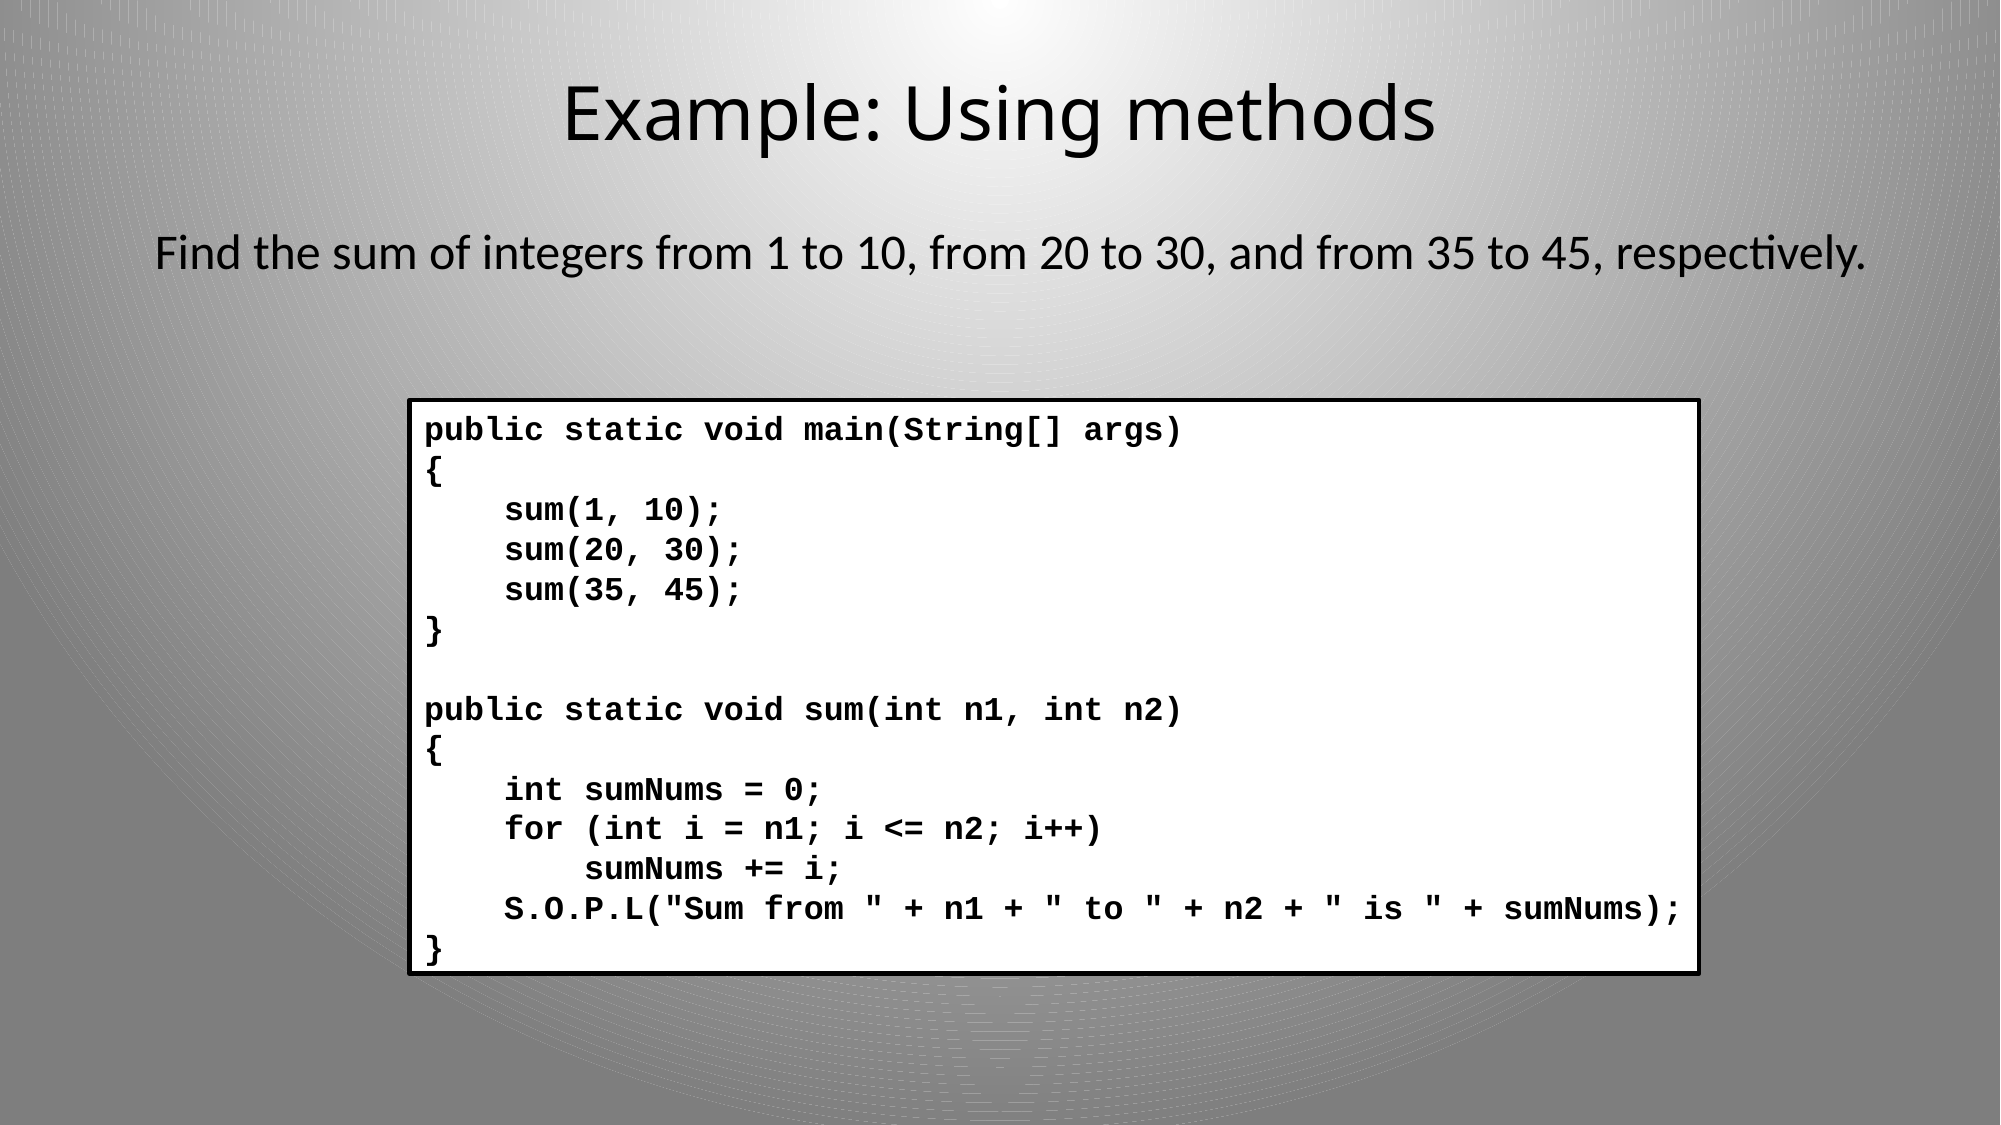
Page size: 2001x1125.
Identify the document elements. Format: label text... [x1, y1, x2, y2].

text_box Find the sum of integers from 1 to 10, from 20 to 30, and from 35 to 45, respectively. [140, 212, 1883, 288]
title Example: Using methods [99, 45, 1900, 175]
text_box public static void main(String[] args) { sum(1, 10); sum(20, 30); sum(35, 45); } public static void sum(int n1, int n2) { int sumNums = 0; for (int i = n1; i <= n2; i++) sumNums += i; S.O.P.L("Sum from " + n1 + " to " + n2 + " is " + sumNums); } [407, 398, 1701, 976]
